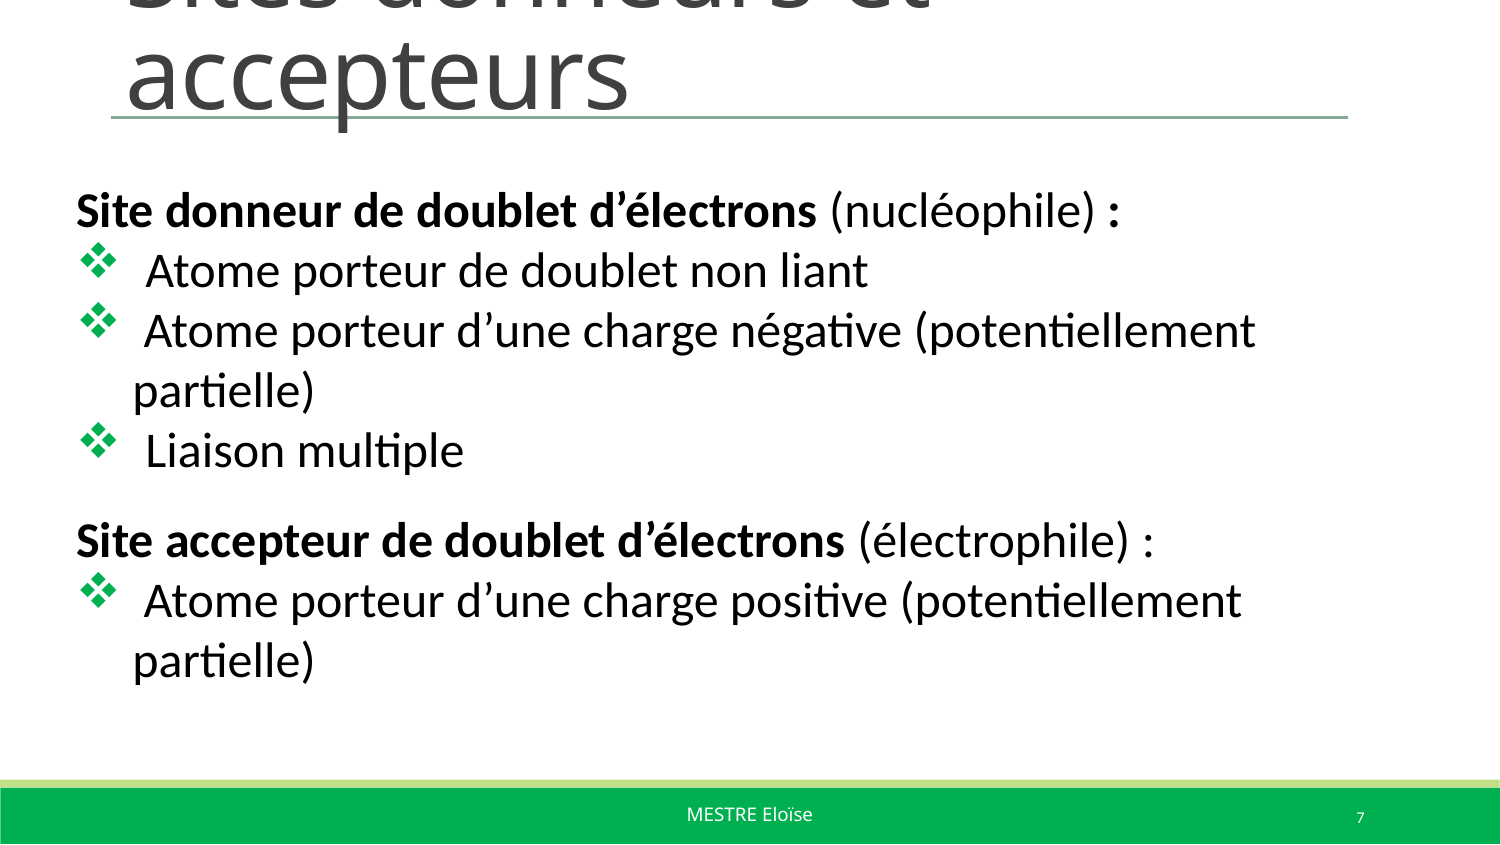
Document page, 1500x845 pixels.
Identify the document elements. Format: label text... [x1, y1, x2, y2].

text_box Site donneur de doublet d’électrons (nucléophile) : Atome porteur de doublet non liant Atome porteur d’une charge négative (potentiellement partielle) Liaison multiple Site accepteur de doublet d’électrons (électrophile) : Atome porteur d’une charge positive (potentiellement partielle) [61, 169, 1299, 755]
title Sites donneurs et accepteurs [110, 23, 1349, 138]
slide_number 7 [1218, 795, 1380, 840]
